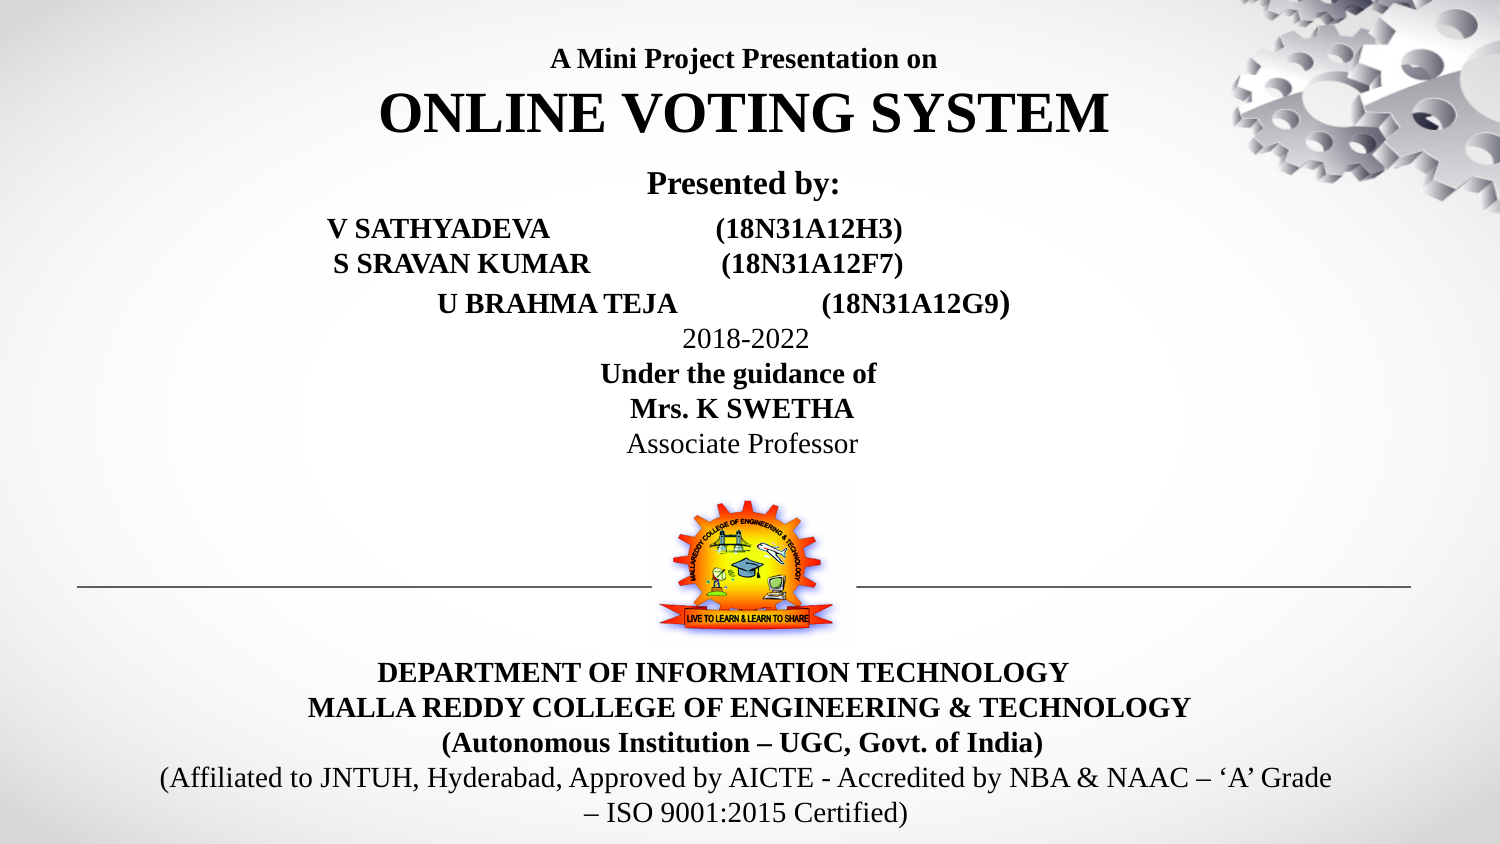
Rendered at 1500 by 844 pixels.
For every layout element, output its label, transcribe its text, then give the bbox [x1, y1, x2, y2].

text_box Presented by: [632, 153, 856, 209]
text_box V SATHYADEVA (18N31A12H3) S SRAVAN KUMAR (18N31A12F7) U BRAHMA TEJA (18N31A12G9) 2018-2022 Under the guidance of Mrs. K SWETHA Associate Professor [289, 197, 1138, 496]
picture [0, 0, 1500, 844]
text_box A Mini Project Presentation on ONLINE VOTING SYSTEM [327, 32, 1161, 152]
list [651, 479, 857, 647]
text_box Department of information technology MALLA REDDY COLLEGE OF ENGINEERING & TECHNOLOGY (Autonomous Institution – UGC, Govt. of India) (Affiliated to JNTUH, Hyderabad, Approved by AICTE - Accredited by NBA & NAAC – ‘A’ Grade – ISO 9001:2015 Certified) [0, 646, 1464, 844]
